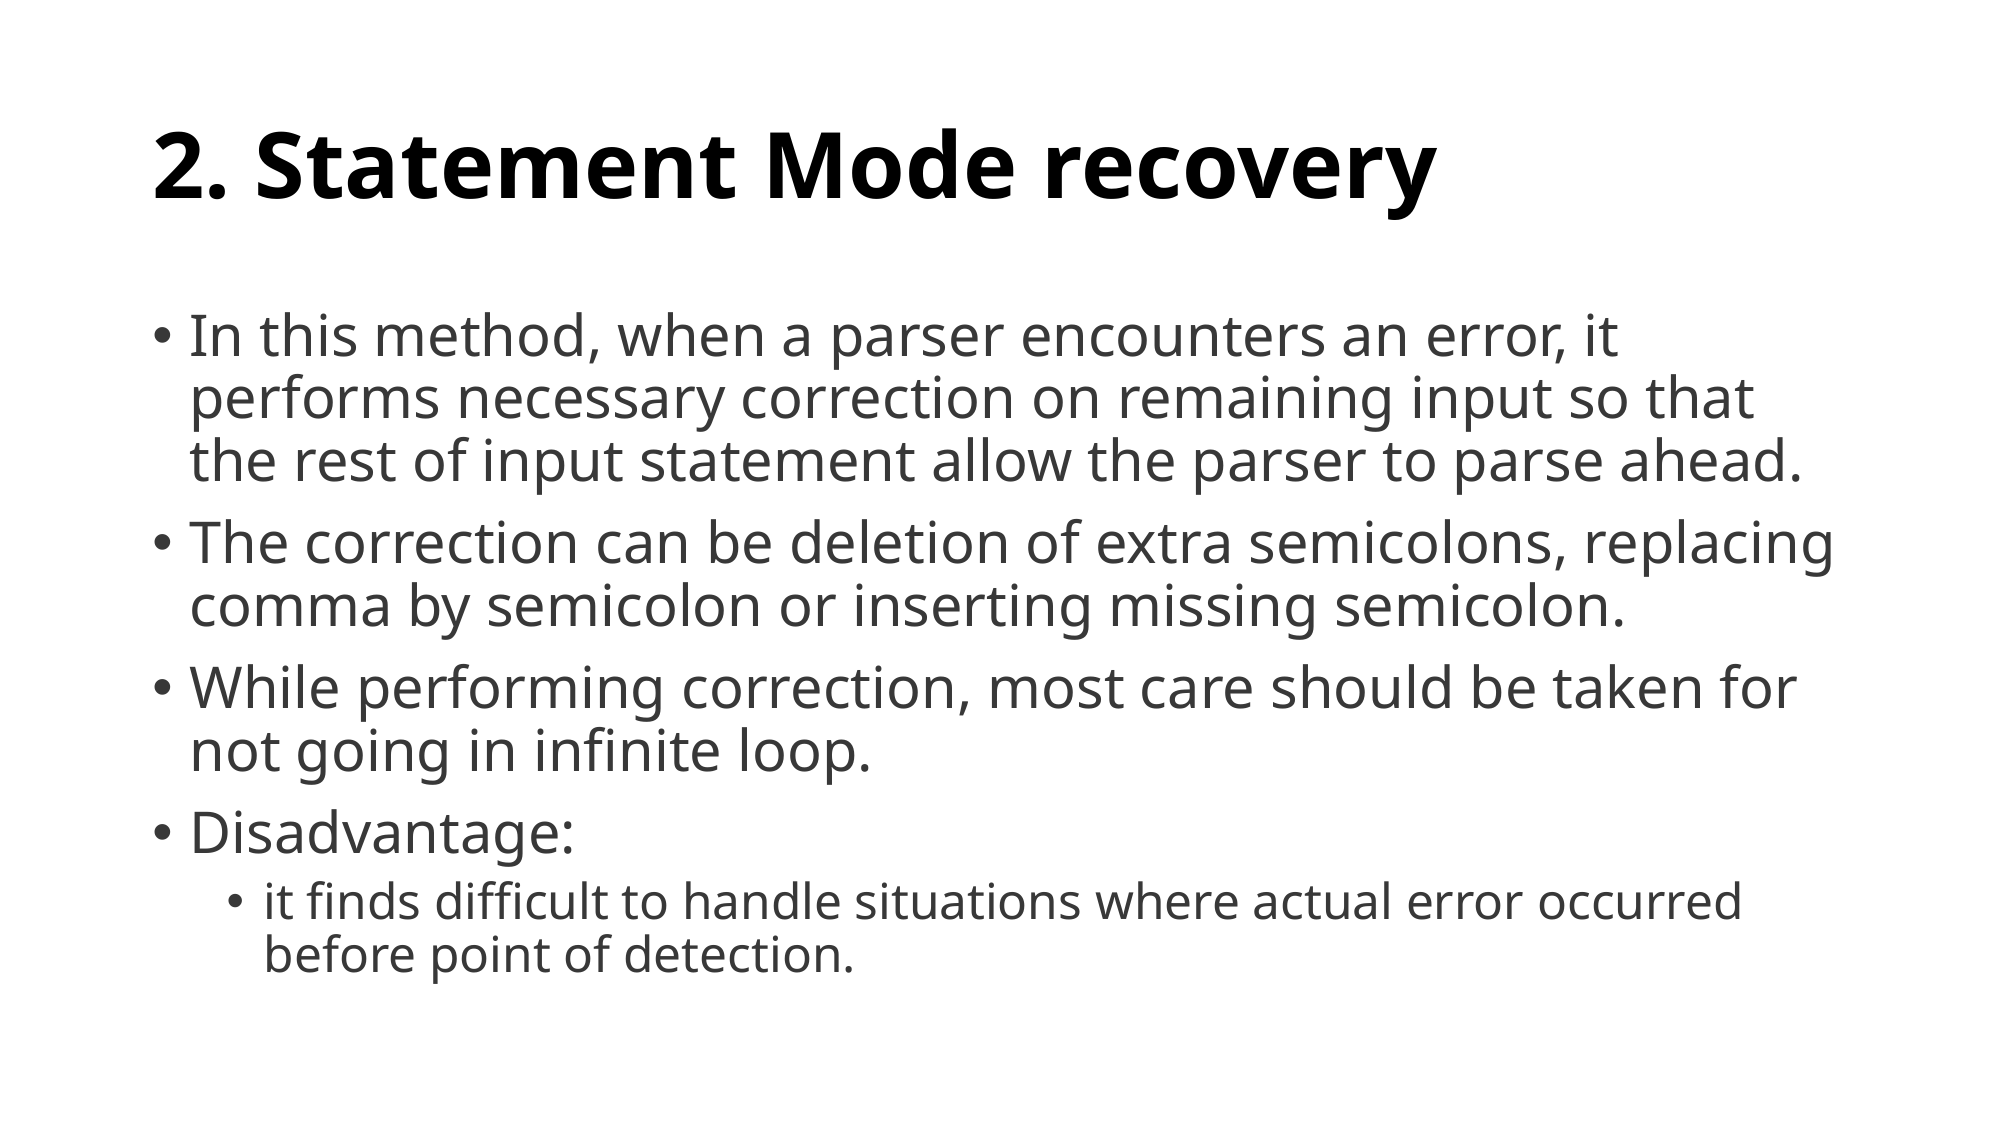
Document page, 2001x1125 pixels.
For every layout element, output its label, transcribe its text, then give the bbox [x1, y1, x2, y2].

list In this method, when a parser encounters an error, it performs necessary correction on remaining input so that the rest of input statement allow the parser to parse ahead. The correction can be deletion of extra semicolons, replacing comma by semicolon or inserting missing semicolon. While performing correction, most care should be taken for not going in infinite loop. Disadvantage: it finds difficult to handle situations where actual error occurred before point of detection. [137, 299, 1863, 1014]
title 2. Statement Mode recovery [137, 59, 1863, 278]
